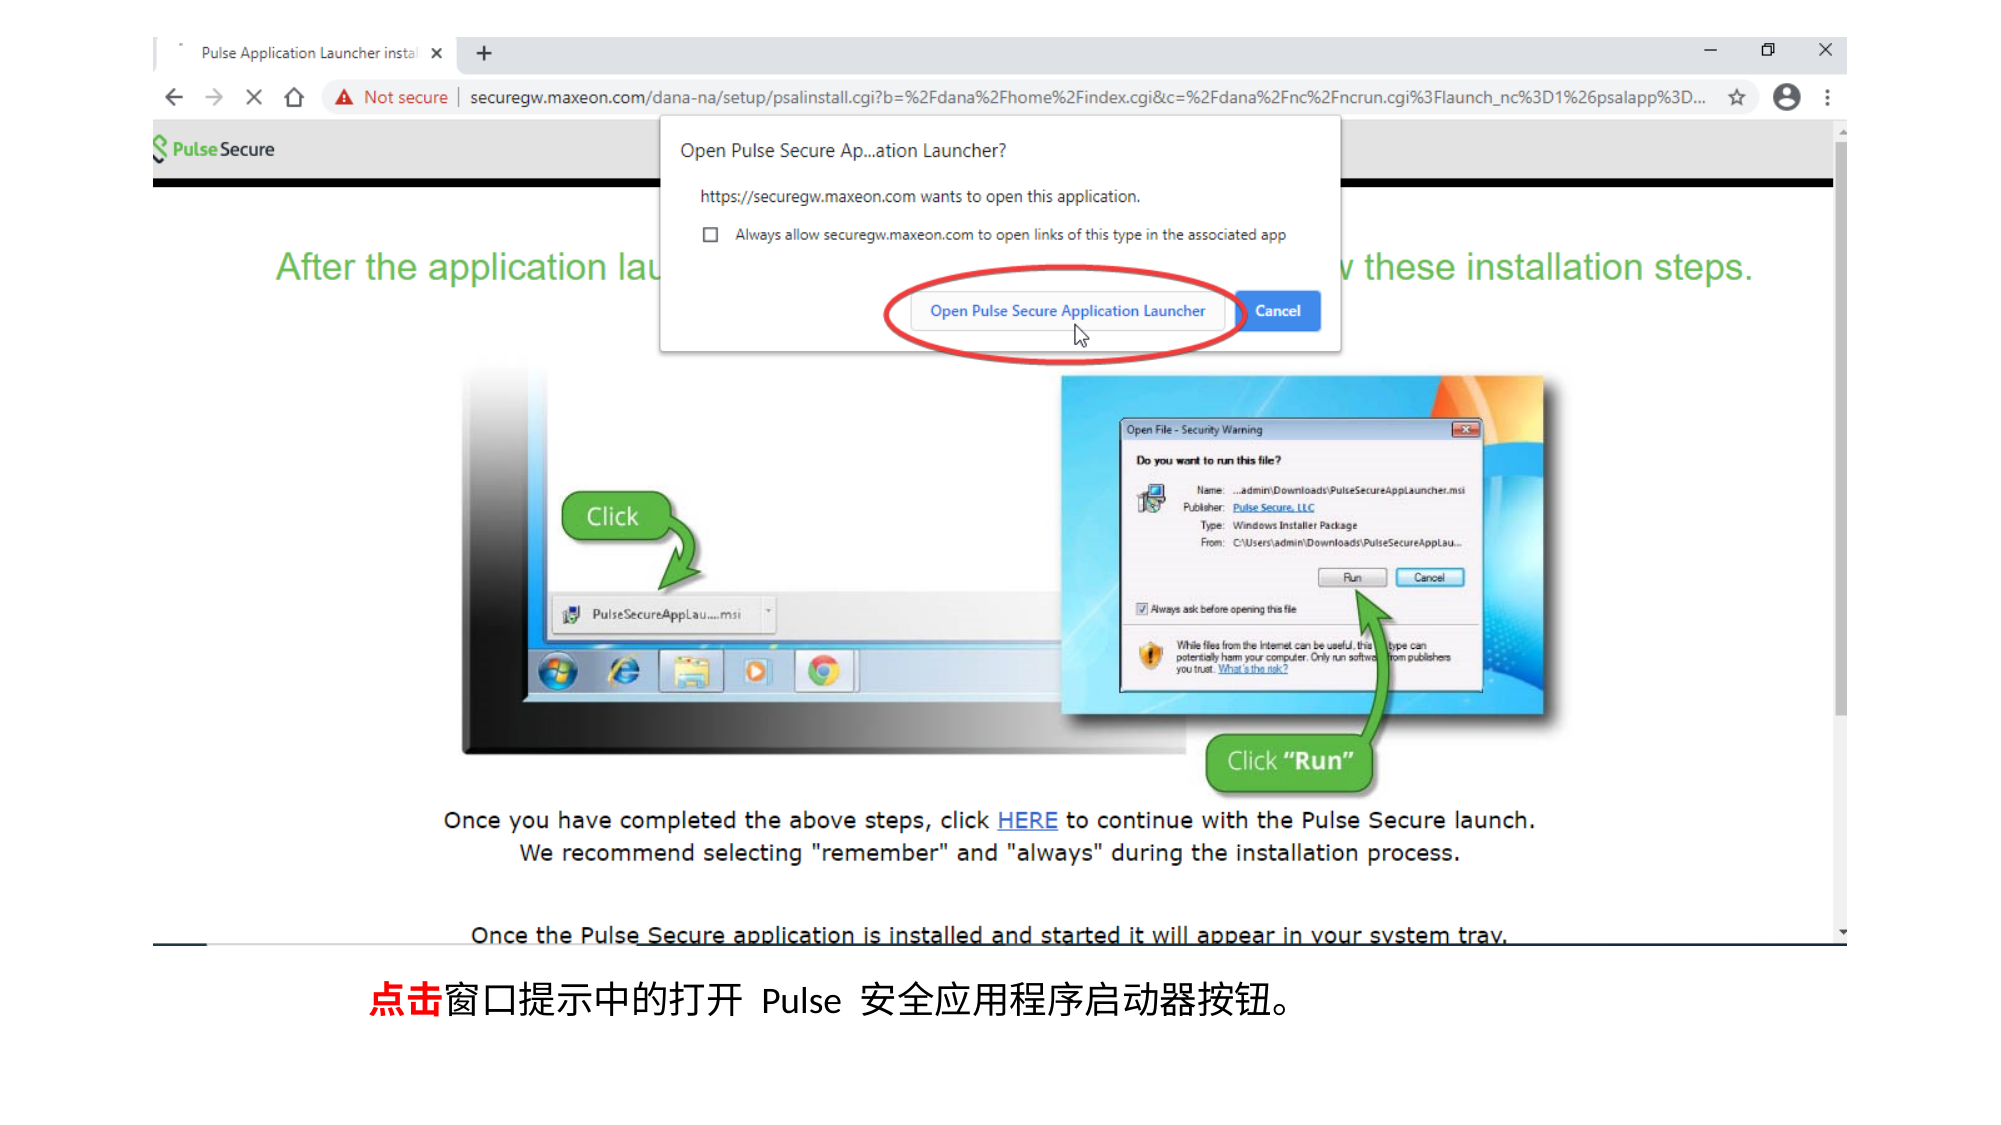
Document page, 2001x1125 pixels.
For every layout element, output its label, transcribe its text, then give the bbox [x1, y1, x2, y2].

text_box 点击窗口提示中的打开 Pulse 安全应用程序启动器按钮。 [353, 968, 1647, 1028]
picture [153, 37, 1847, 946]
